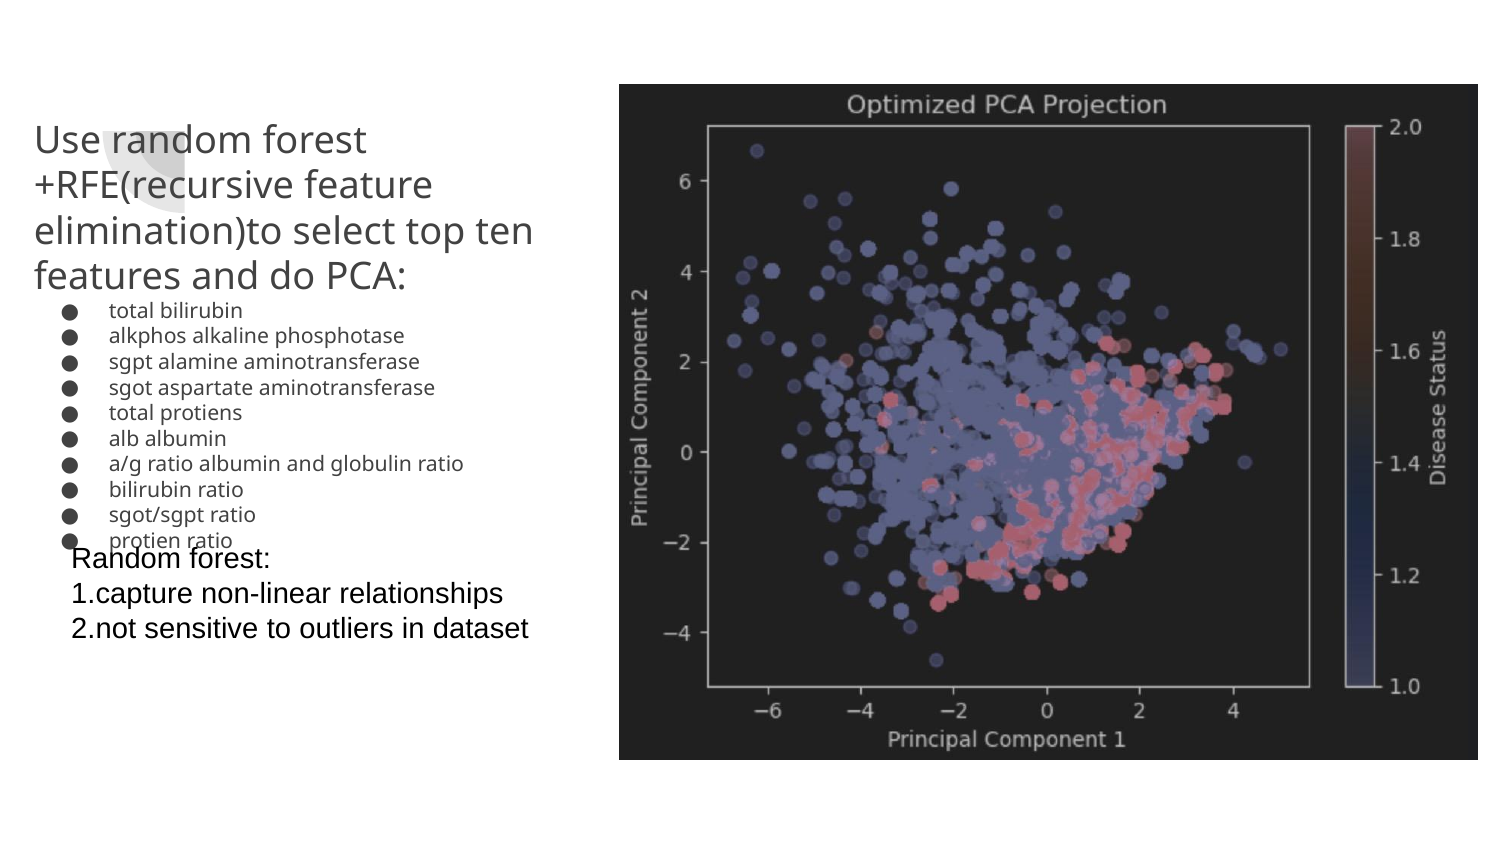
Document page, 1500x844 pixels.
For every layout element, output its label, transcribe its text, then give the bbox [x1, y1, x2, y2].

text_box Random forest: 1.capture non-linear relationships 2.not sensitive to outliers in dataset [55, 524, 549, 660]
title Use random forest +RFE(recursive feature elimination)to select top ten features and do PCA: total bilirubin alkphos alkaline phosphotase sgpt alamine aminotransferase sgot aspartate aminotransferase total protiens alb albumin a/g ratio albumin and globulin ratio bilirubin ratio sgot/sgpt ratio protien ratio [18, 100, 614, 493]
picture [619, 84, 1478, 760]
